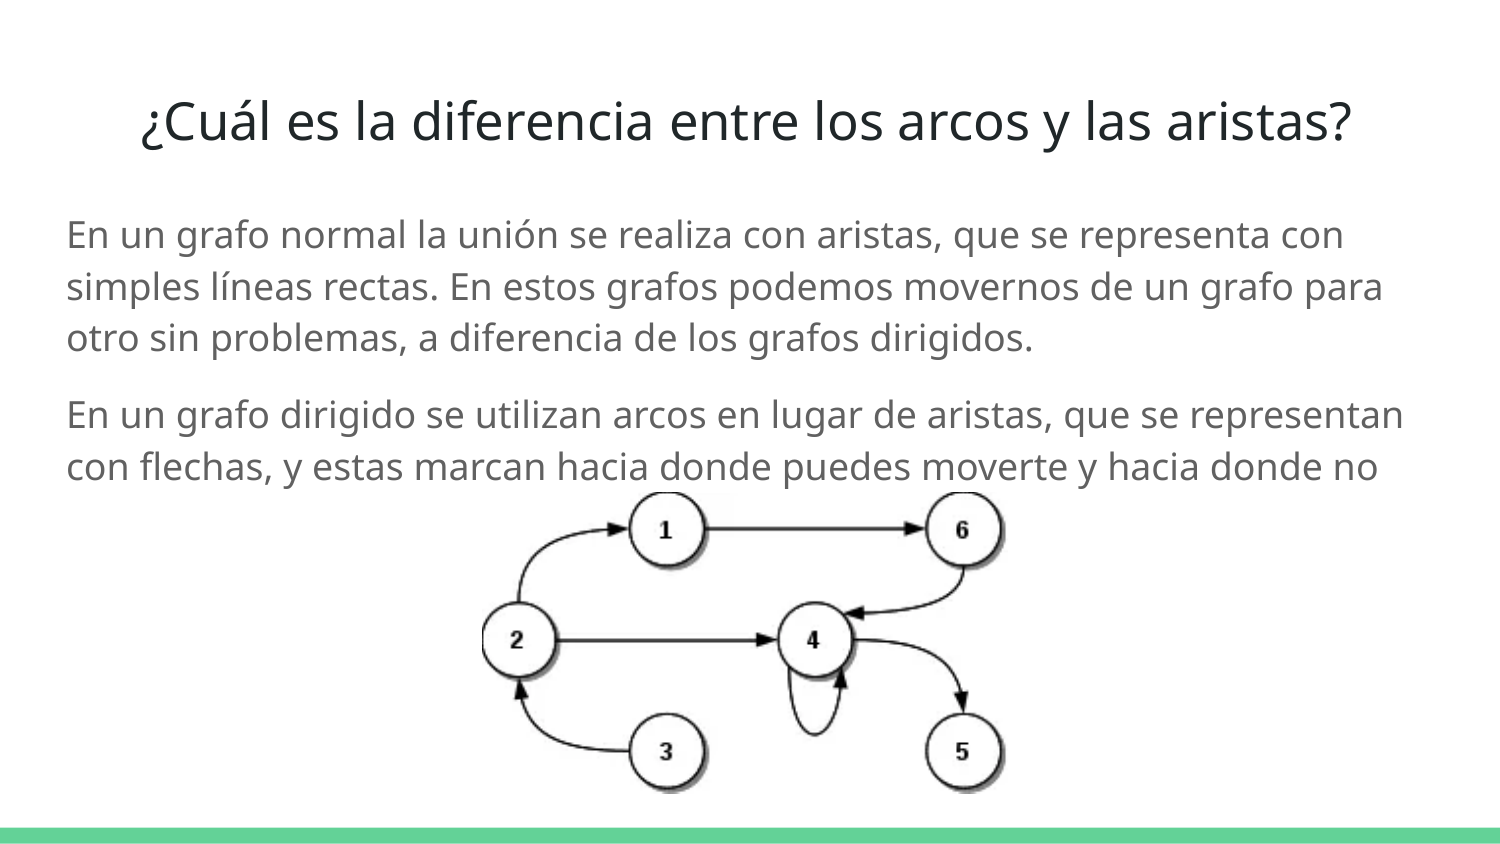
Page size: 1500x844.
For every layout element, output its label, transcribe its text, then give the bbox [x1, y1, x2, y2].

list En un grafo normal la unión se realiza con aristas, que se representa con simples líneas rectas. En estos grafos podemos movernos de un grafo para otro sin problemas, a diferencia de los grafos dirigidos. En un grafo dirigido se utilizan arcos en lugar de aristas, que se representan con flechas, y estas marcan hacia donde puedes moverte y hacia donde no [51, 189, 1439, 800]
title ¿Cuál es la diferencia entre los arcos y las aristas? [51, 72, 1449, 167]
picture [482, 491, 1008, 794]
